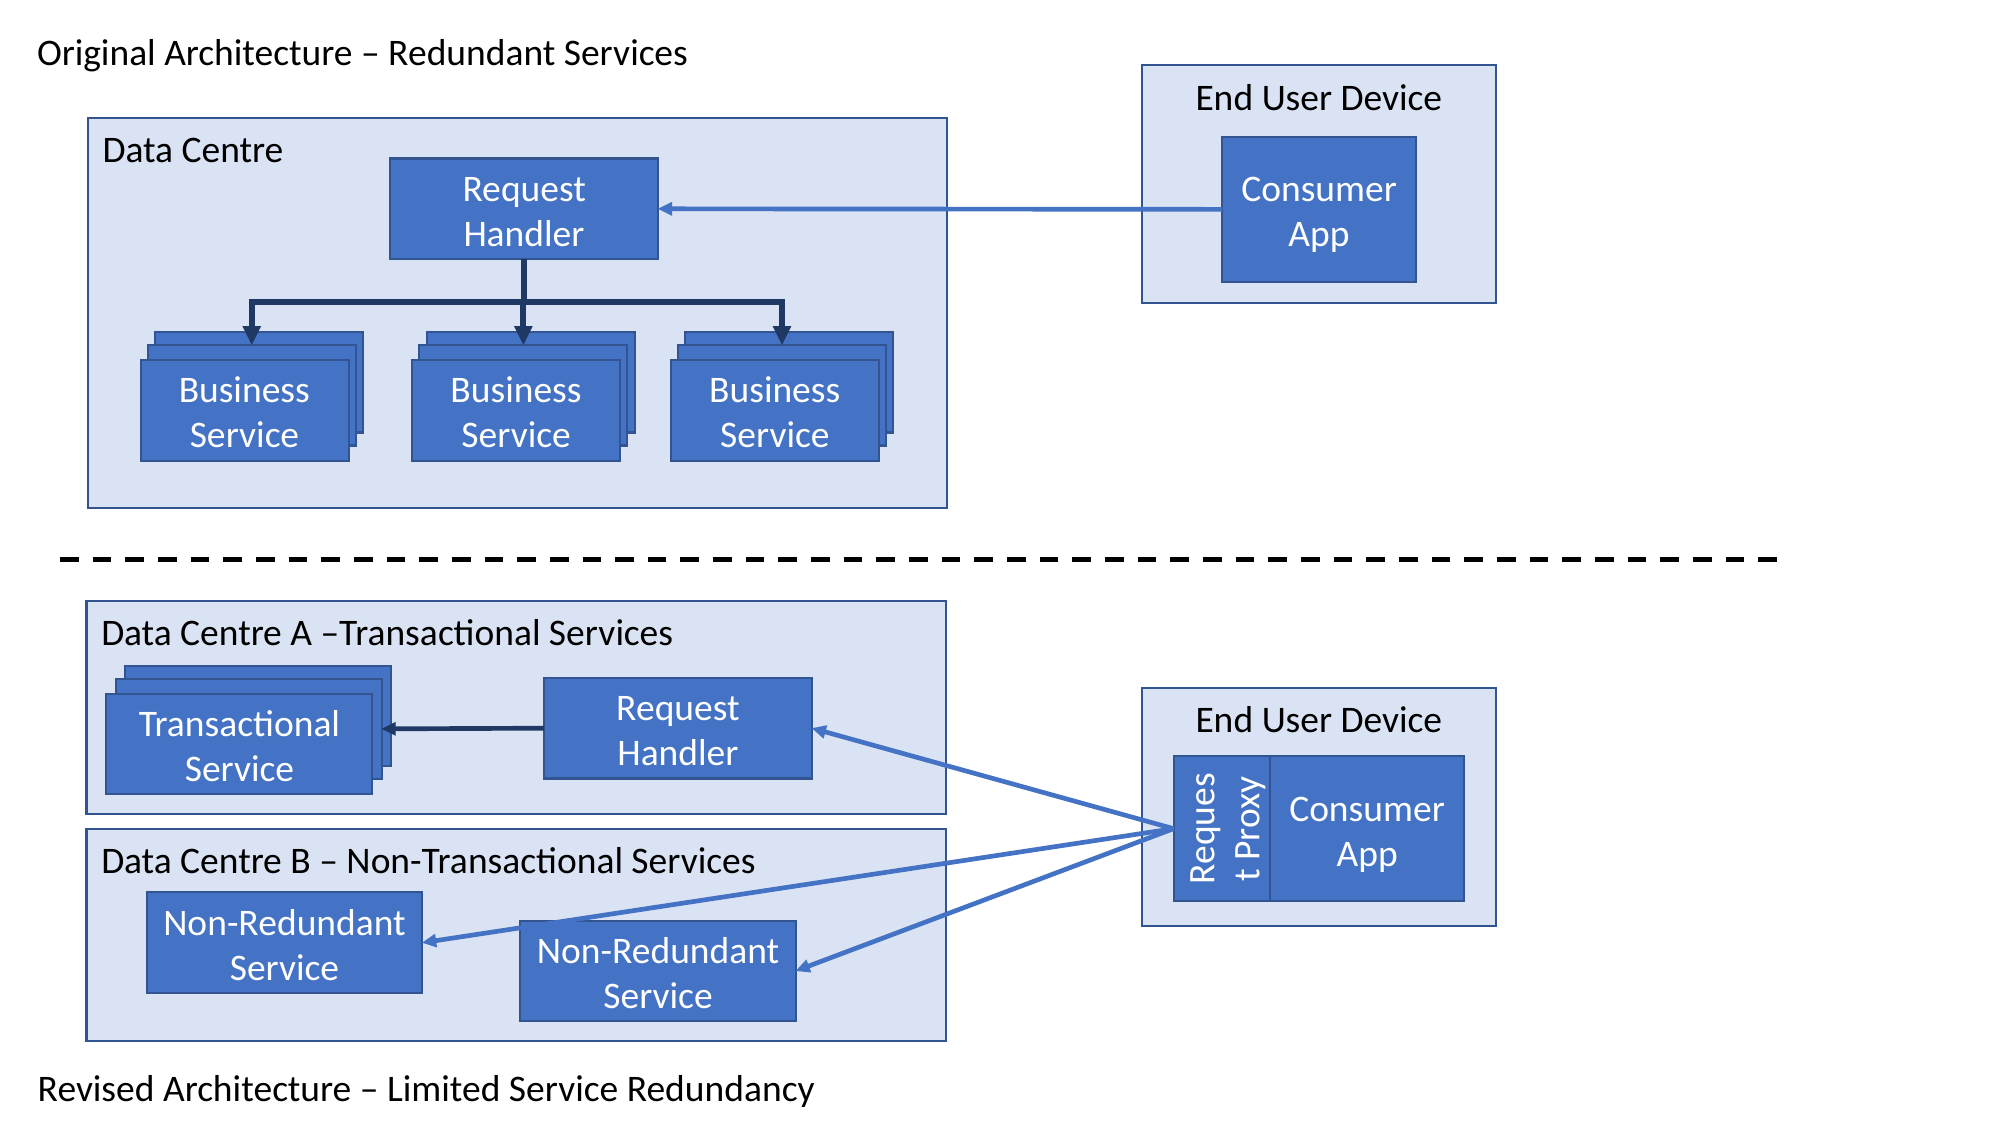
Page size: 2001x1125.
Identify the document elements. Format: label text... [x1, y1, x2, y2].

text_box Revised Architecture – Limited Service Redundancy [22, 1056, 839, 1117]
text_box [422, 828, 795, 943]
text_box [106, 665, 392, 795]
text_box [670, 331, 894, 461]
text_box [345, 165, 431, 439]
text_box Non-Redundant Service [146, 891, 423, 994]
text_box Data Centre A –Transactional Services [85, 600, 947, 815]
text_box Original Architecture – Redundant Services [22, 20, 704, 80]
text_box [610, 172, 696, 431]
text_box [811, 728, 1174, 828]
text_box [411, 331, 635, 461]
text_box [795, 828, 1174, 971]
text_box Request Handler [543, 677, 813, 780]
text_box Data Centre [87, 117, 948, 509]
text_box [1141, 687, 1497, 926]
text_box Data Centre B – Non-Transactional Services [85, 828, 947, 1042]
text_box Non-Redundant Service [519, 943, 797, 1022]
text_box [140, 331, 363, 461]
text_box Request Handler [389, 157, 659, 260]
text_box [1141, 65, 1497, 304]
